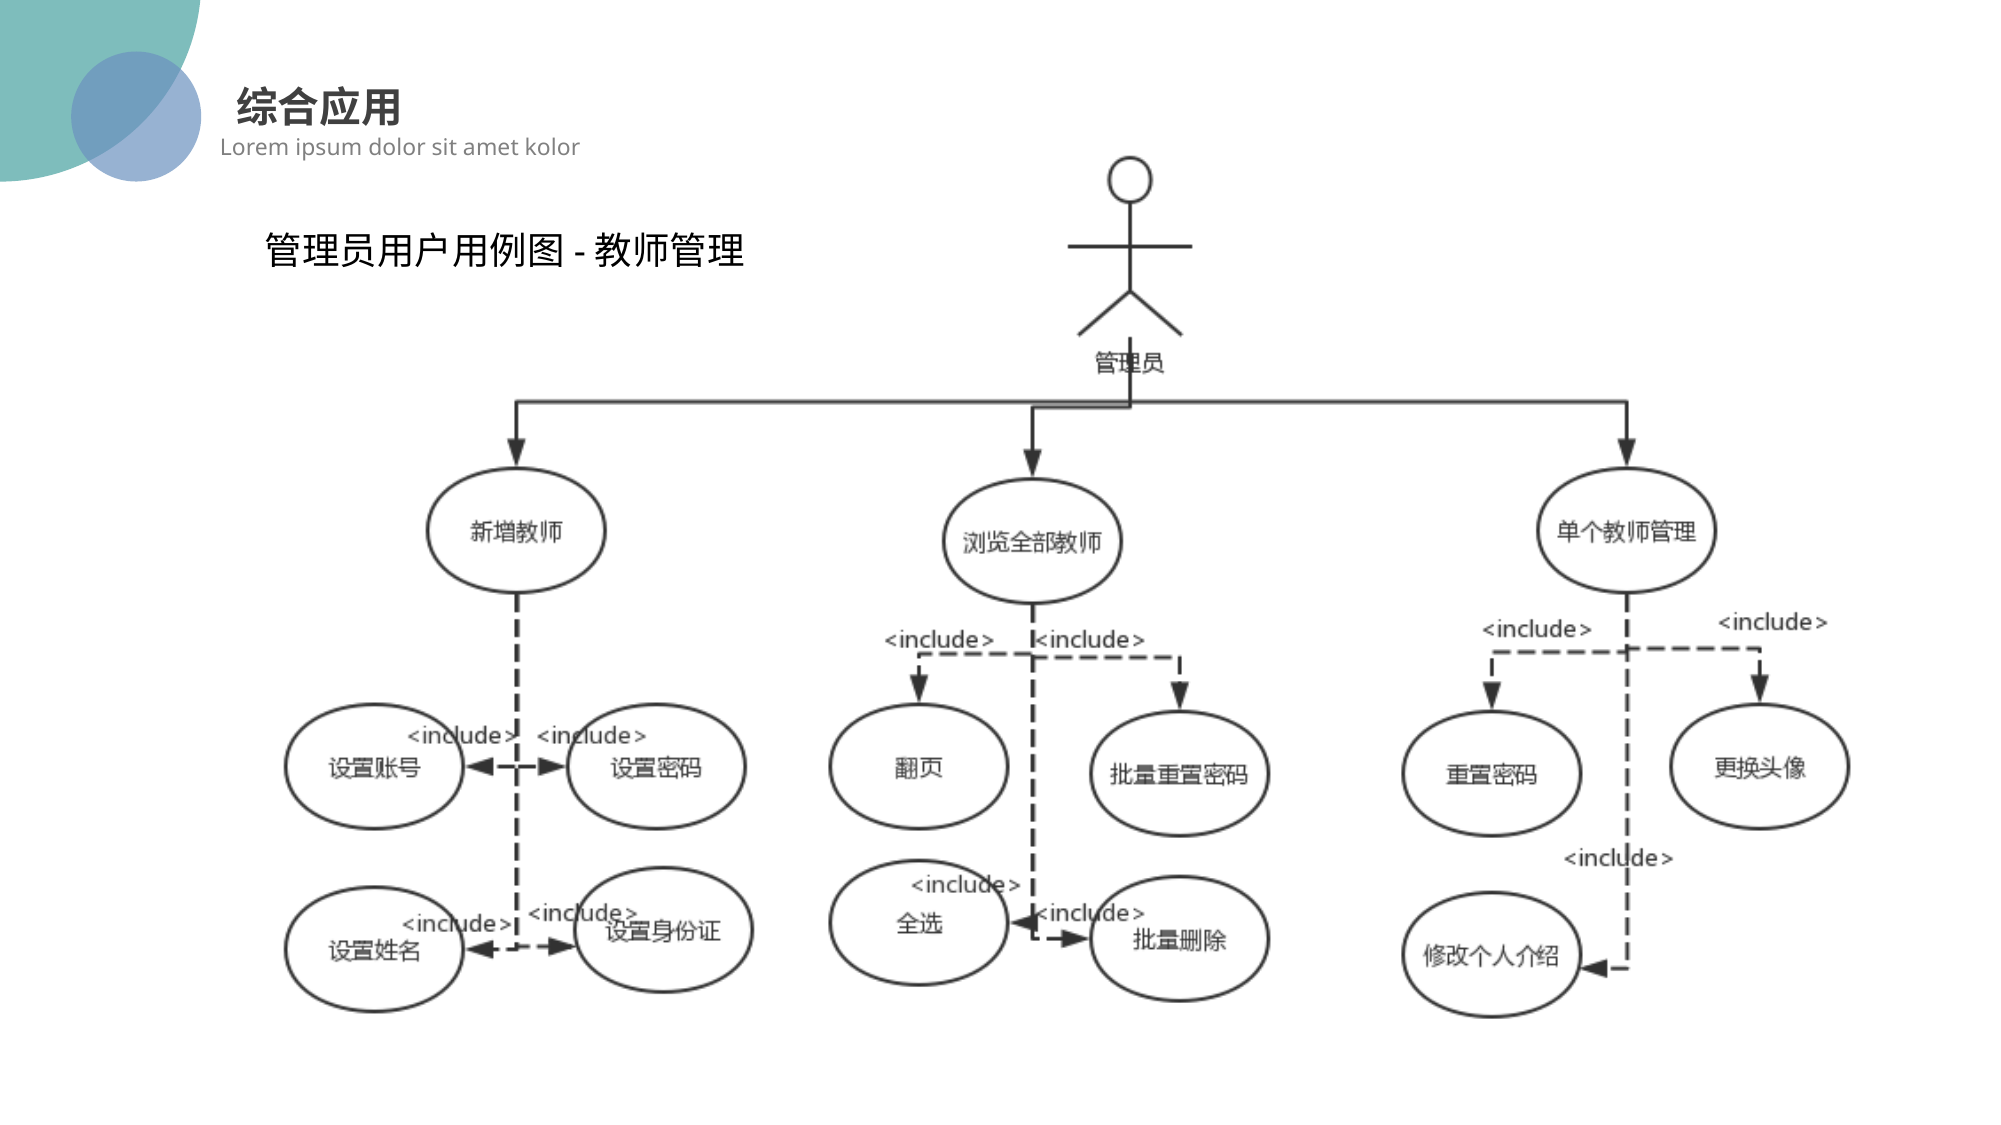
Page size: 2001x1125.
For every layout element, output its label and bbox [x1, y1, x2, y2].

text_box [0, 0, 202, 183]
text_box [70, 50, 201, 183]
picture [201, 73, 1973, 1074]
